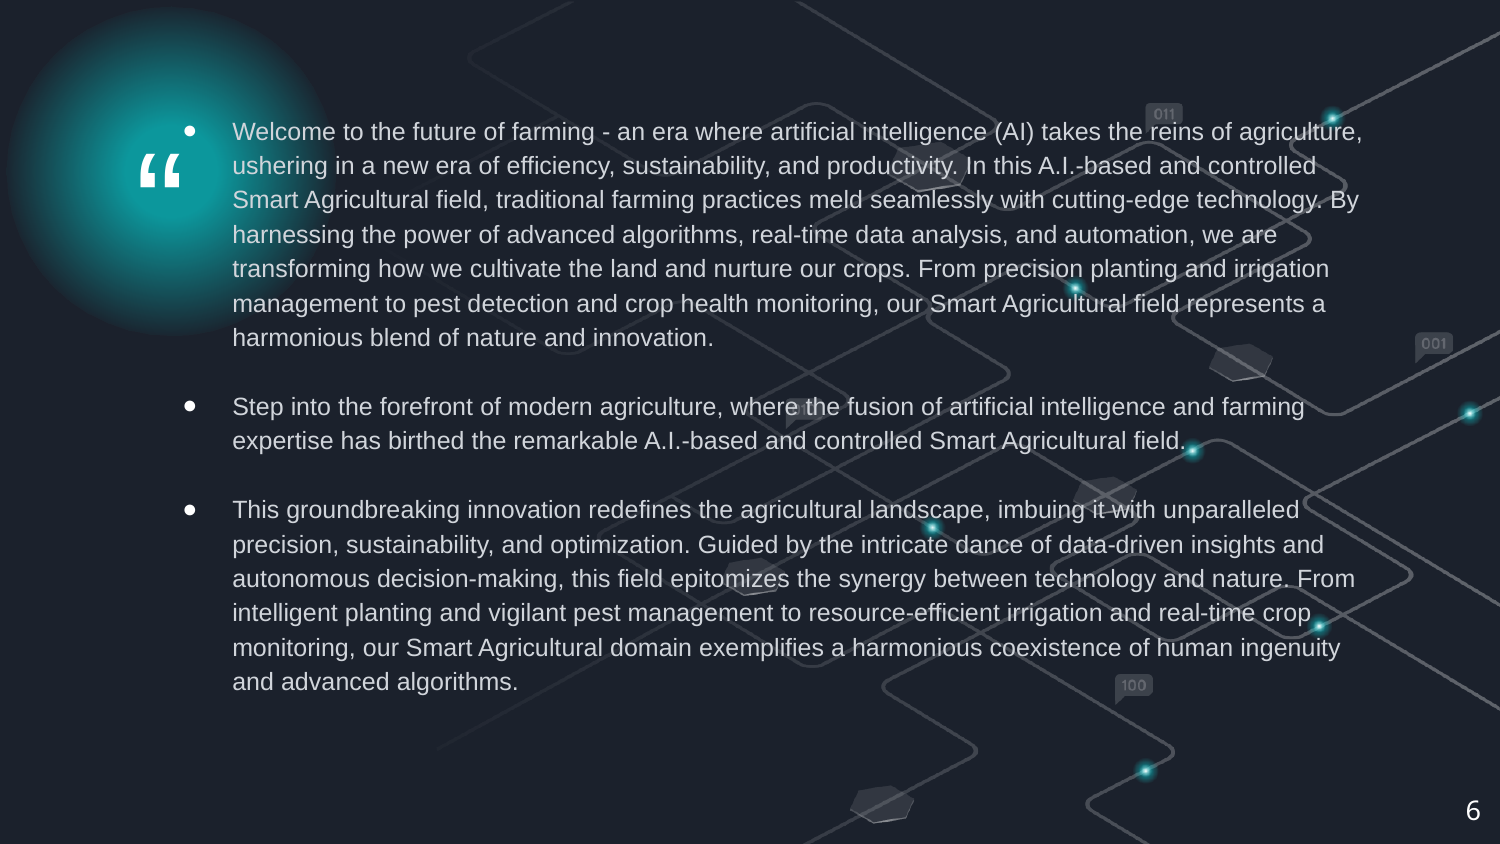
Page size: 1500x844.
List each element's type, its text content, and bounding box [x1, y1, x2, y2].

slide_number 6 [1391, 779, 1482, 844]
picture [0, 0, 1500, 844]
list Welcome to the future of farming - an era where artificial intelligence (AI) takes the reins of agriculture, ushering in a new era of efficiency, sustainability, and productivity. In this A.I.-based and controlled Smart Agricultural field, traditional farming practices meld seamlessly with cutting-edge technology. By harnessing the power of advanced algorithms, real-time data analysis, and automation, we are transforming how we cultivate the land and nurture our crops. From precision planting and irrigation management to pest detection and crop health monitoring, our Smart Agricultural field represents a harmonious blend of nature and innovation. Step into the forefront of modern agriculture, where the fusion of artificial intelligence and farming expertise has birthed the remarkable A.I.-based and controlled Smart Agricultural field. This groundbreaking innovation redefines the agricultural landscape, imbuing it with unparalleled precision, sustainability, and optimization. Guided by the intricate dance of data-driven insights and autonomous decision-making, this field epitomizes the synergy between technology and nature. From intelligent planting and vigilant pest management to resource-efficient irrigation and real-time crop monitoring, our Smart Agricultural domain exemplifies a harmonious coexistence of human ingenuity and advanced algorithms. [157, 110, 1367, 717]
